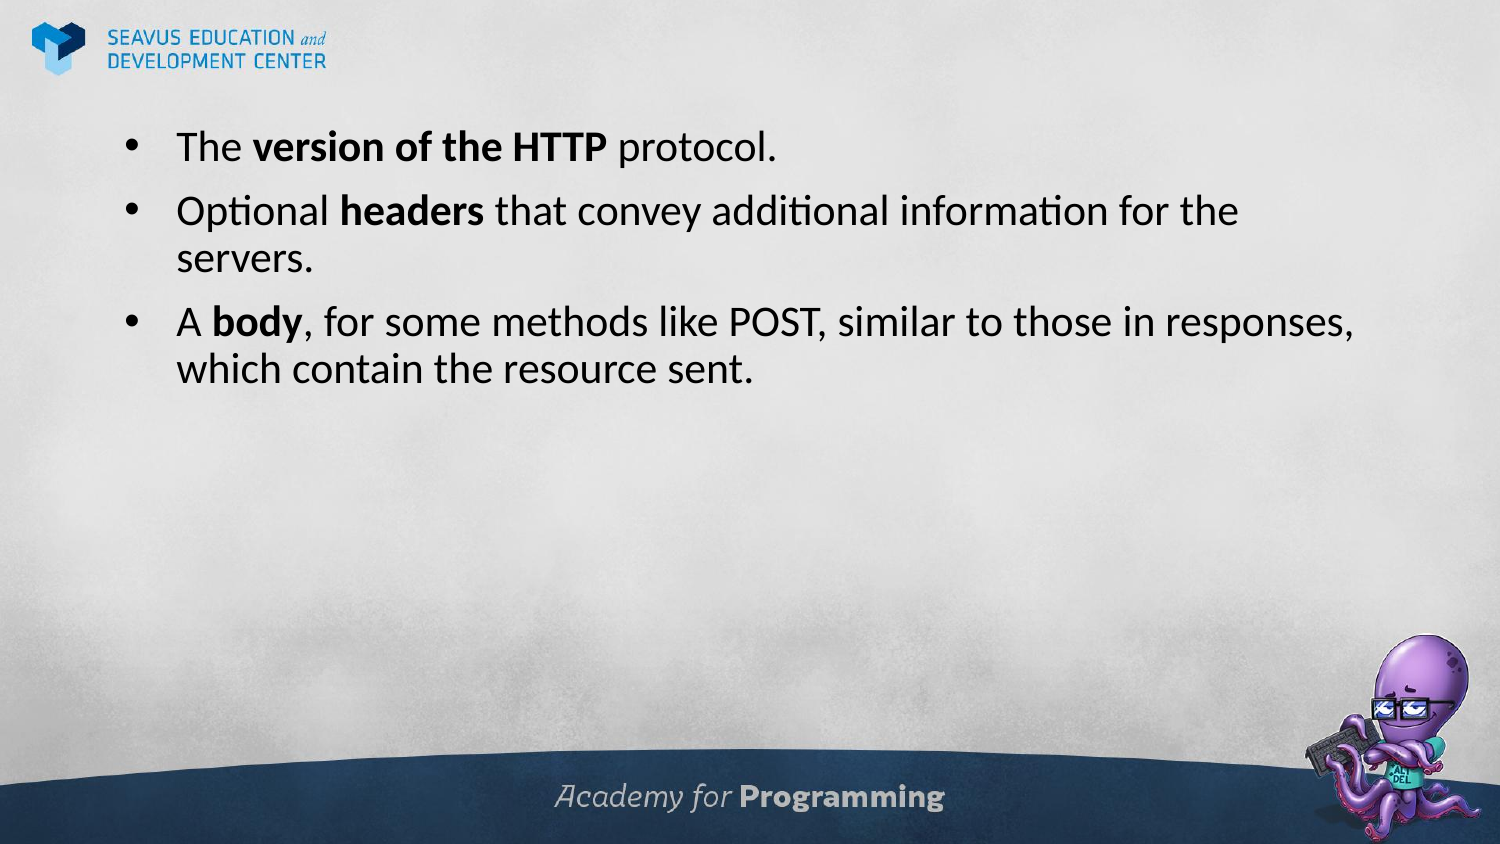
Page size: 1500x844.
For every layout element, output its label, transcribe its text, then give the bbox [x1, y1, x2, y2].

picture [0, 0, 1500, 844]
list The version of the HTTP protocol. Optional headers that convey additional information for the servers. A body, for some methods like POST, similar to those in responses, which contain the resource sent. [90, 118, 1385, 654]
